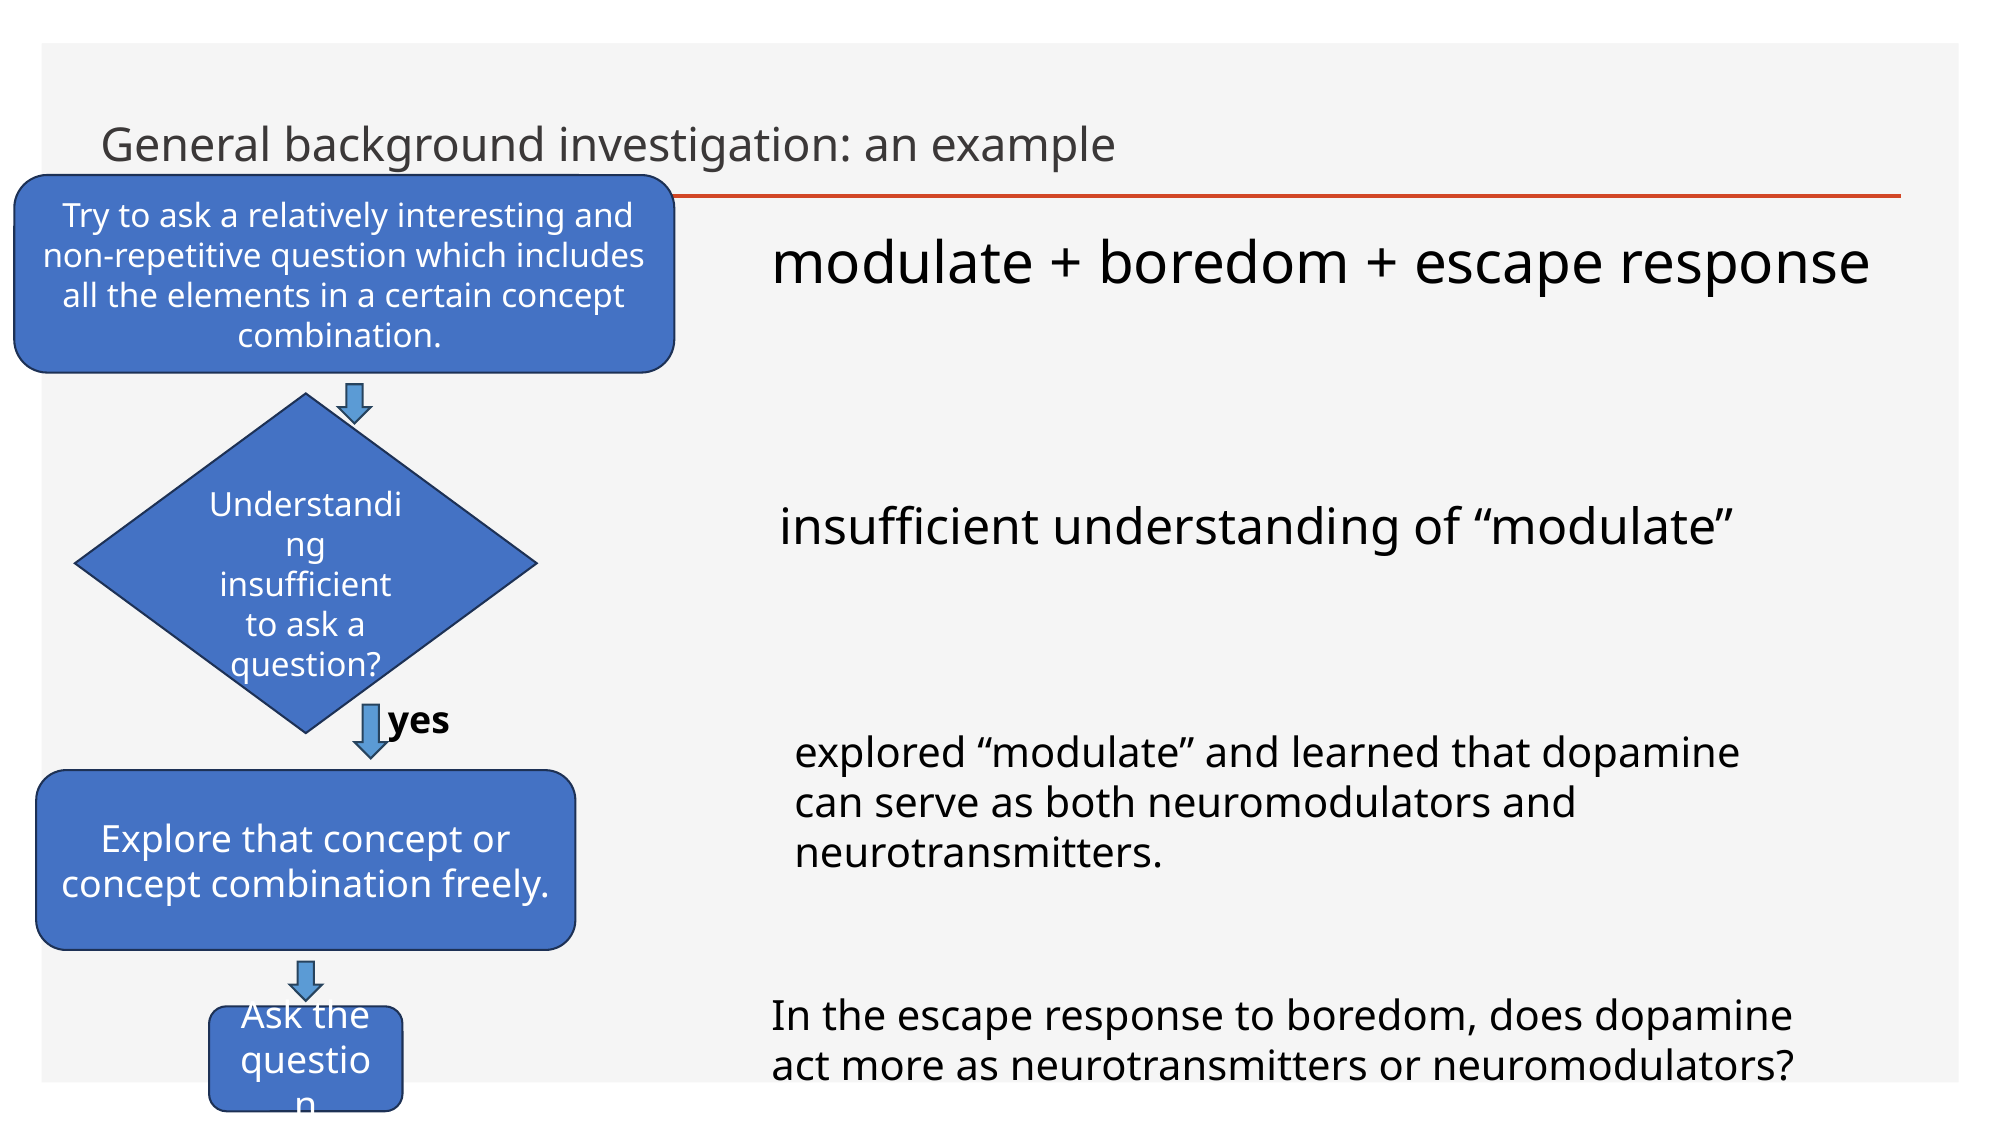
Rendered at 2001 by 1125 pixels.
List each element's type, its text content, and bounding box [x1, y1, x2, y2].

text_box modulate + boredom + escape response [756, 217, 2000, 303]
text_box yes [373, 688, 482, 749]
text_box [335, 383, 374, 425]
text_box explored “modulate” and learned that dopamine can serve as both neuromodulators and neurotransmitters. [779, 718, 1822, 884]
text_box Understanding insufficient to ask a question? [73, 392, 539, 735]
text_box Explore that concept or concept combination freely. [35, 769, 577, 951]
text_box insufficient understanding of “modulate” [764, 486, 1807, 562]
text_box [352, 703, 382, 760]
text_box Ask the question [208, 1005, 404, 1113]
title General background investigation: an example [85, 73, 1214, 179]
text_box [287, 960, 325, 1003]
text_box In the escape response to boredom, does dopamine act more as neurotransmitters or neuromodulators? [756, 981, 1848, 1097]
text_box Try to ask a relatively interesting and non-repetitive question which includes all the elements in a certain concept combination. [13, 173, 676, 374]
